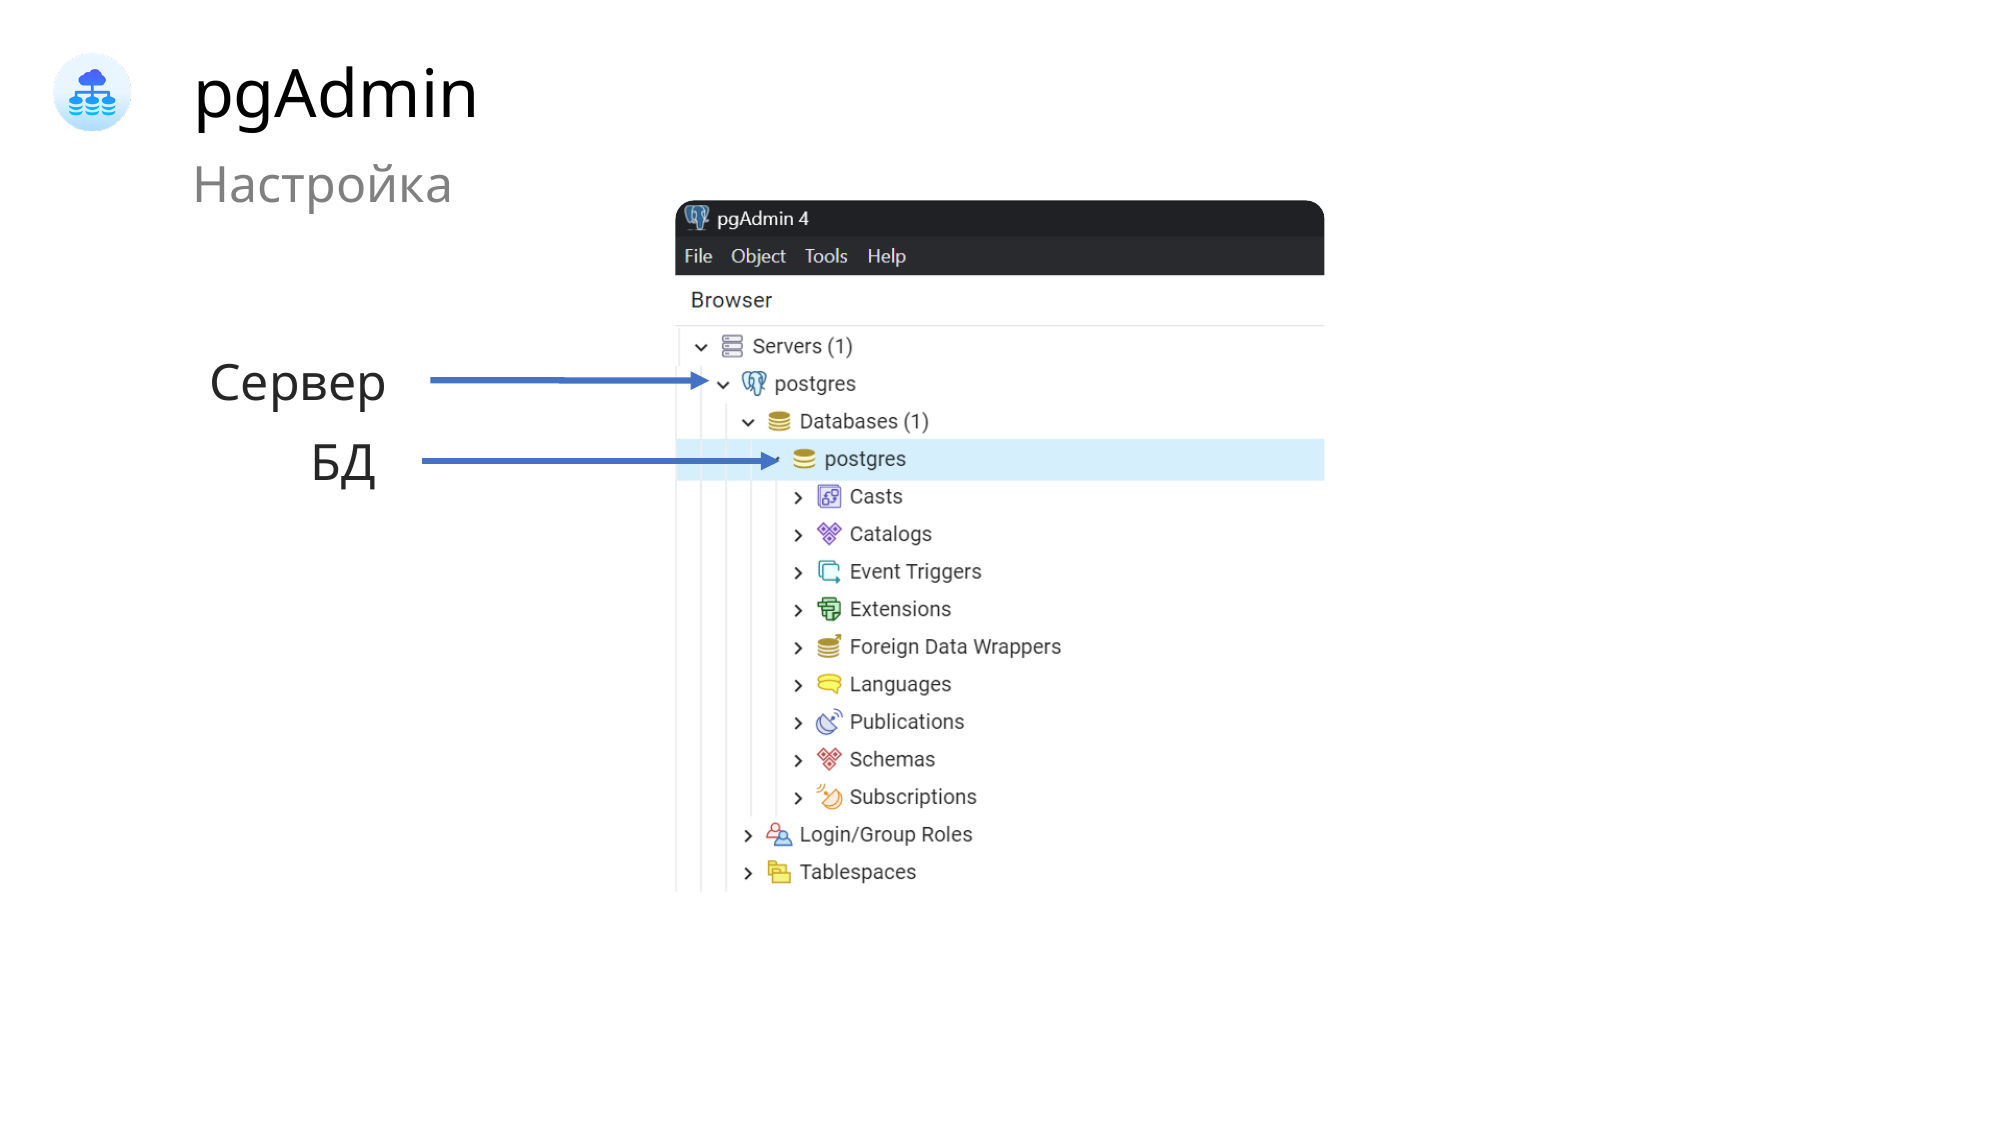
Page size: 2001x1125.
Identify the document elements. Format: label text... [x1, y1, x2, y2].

picture [675, 200, 1325, 925]
text_box Сервер [194, 342, 431, 418]
title pgAdmin [178, 57, 944, 140]
picture [53, 53, 131, 131]
text_box БД [296, 423, 422, 498]
text_box Настройка [178, 144, 869, 220]
